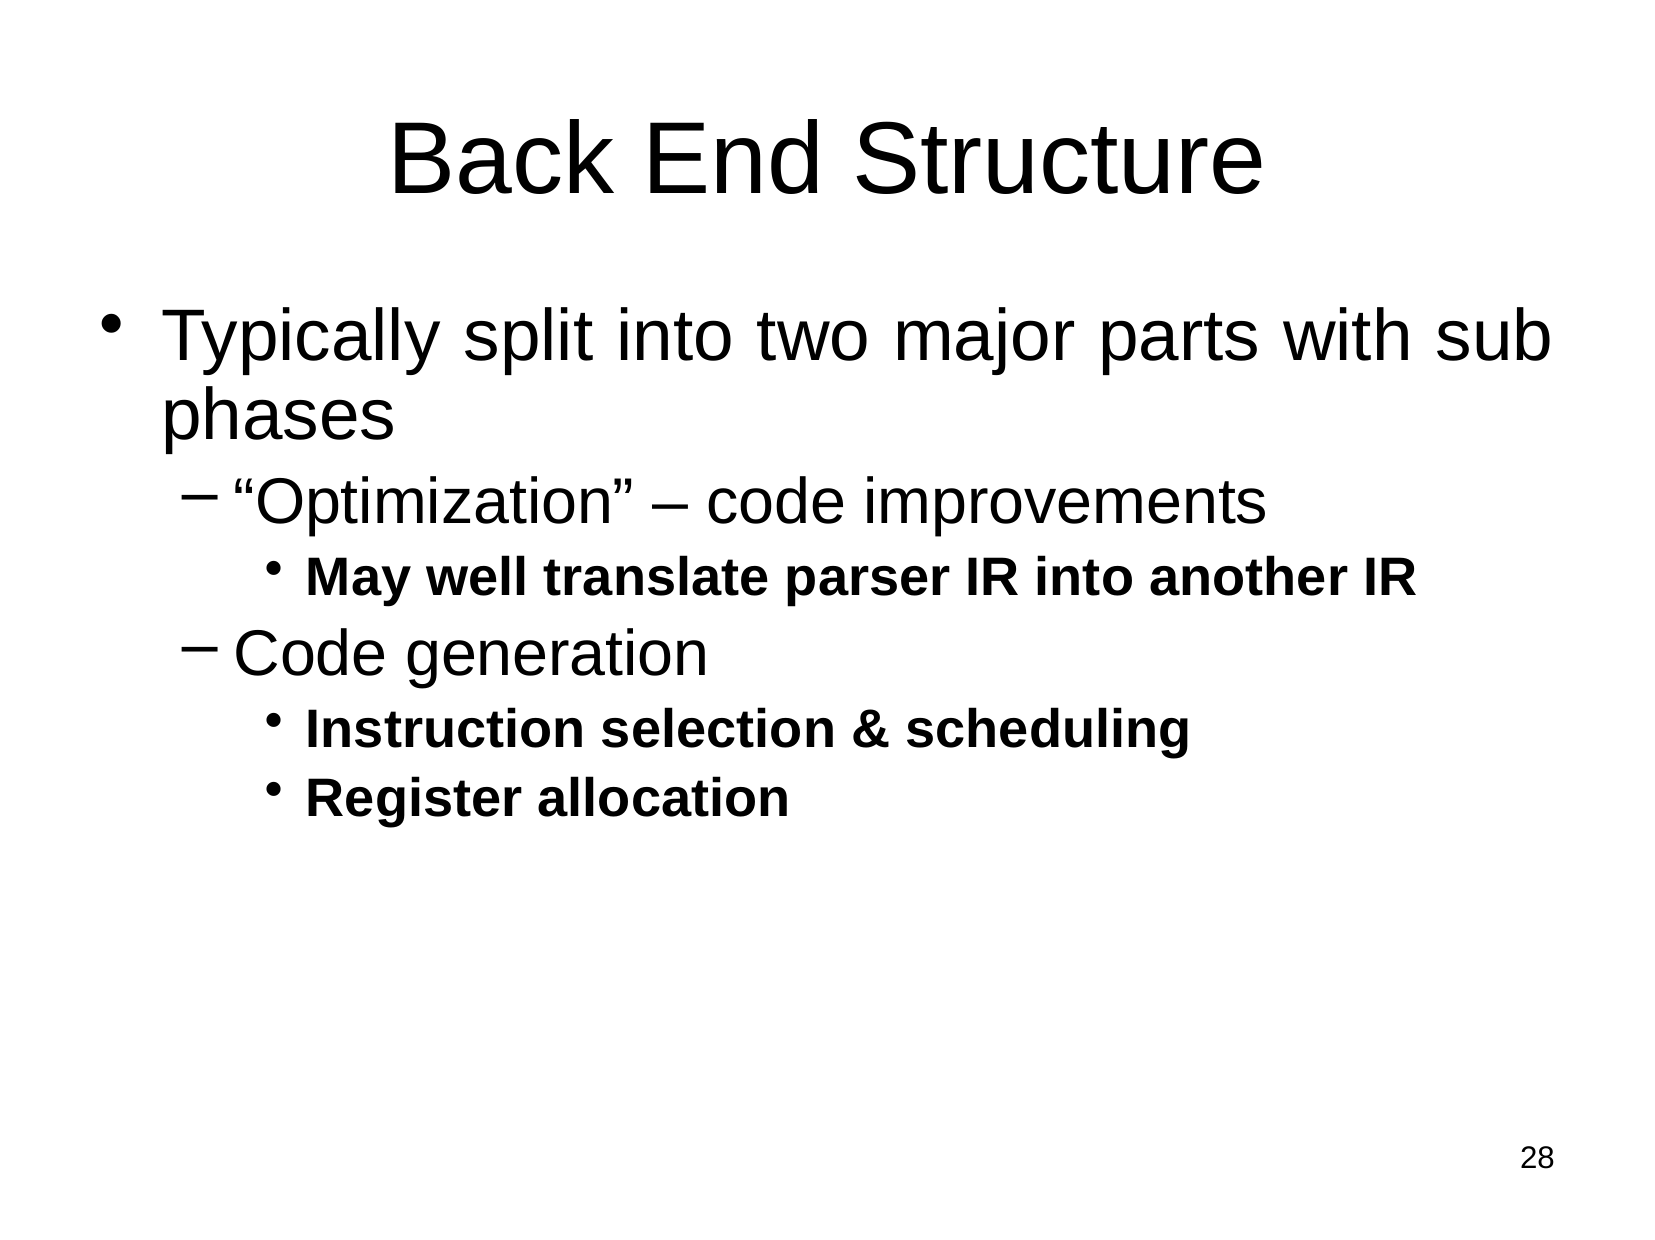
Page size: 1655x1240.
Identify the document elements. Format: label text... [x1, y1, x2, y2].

title Back End Structure [82, 49, 1572, 257]
list Typically split into two major parts with sub phases “Optimization” – code improvements May well translate parser IR into another IR Code generation Instruction selection & scheduling Register allocation [82, 288, 1572, 1108]
slide_number 28 [1185, 1128, 1572, 1216]
